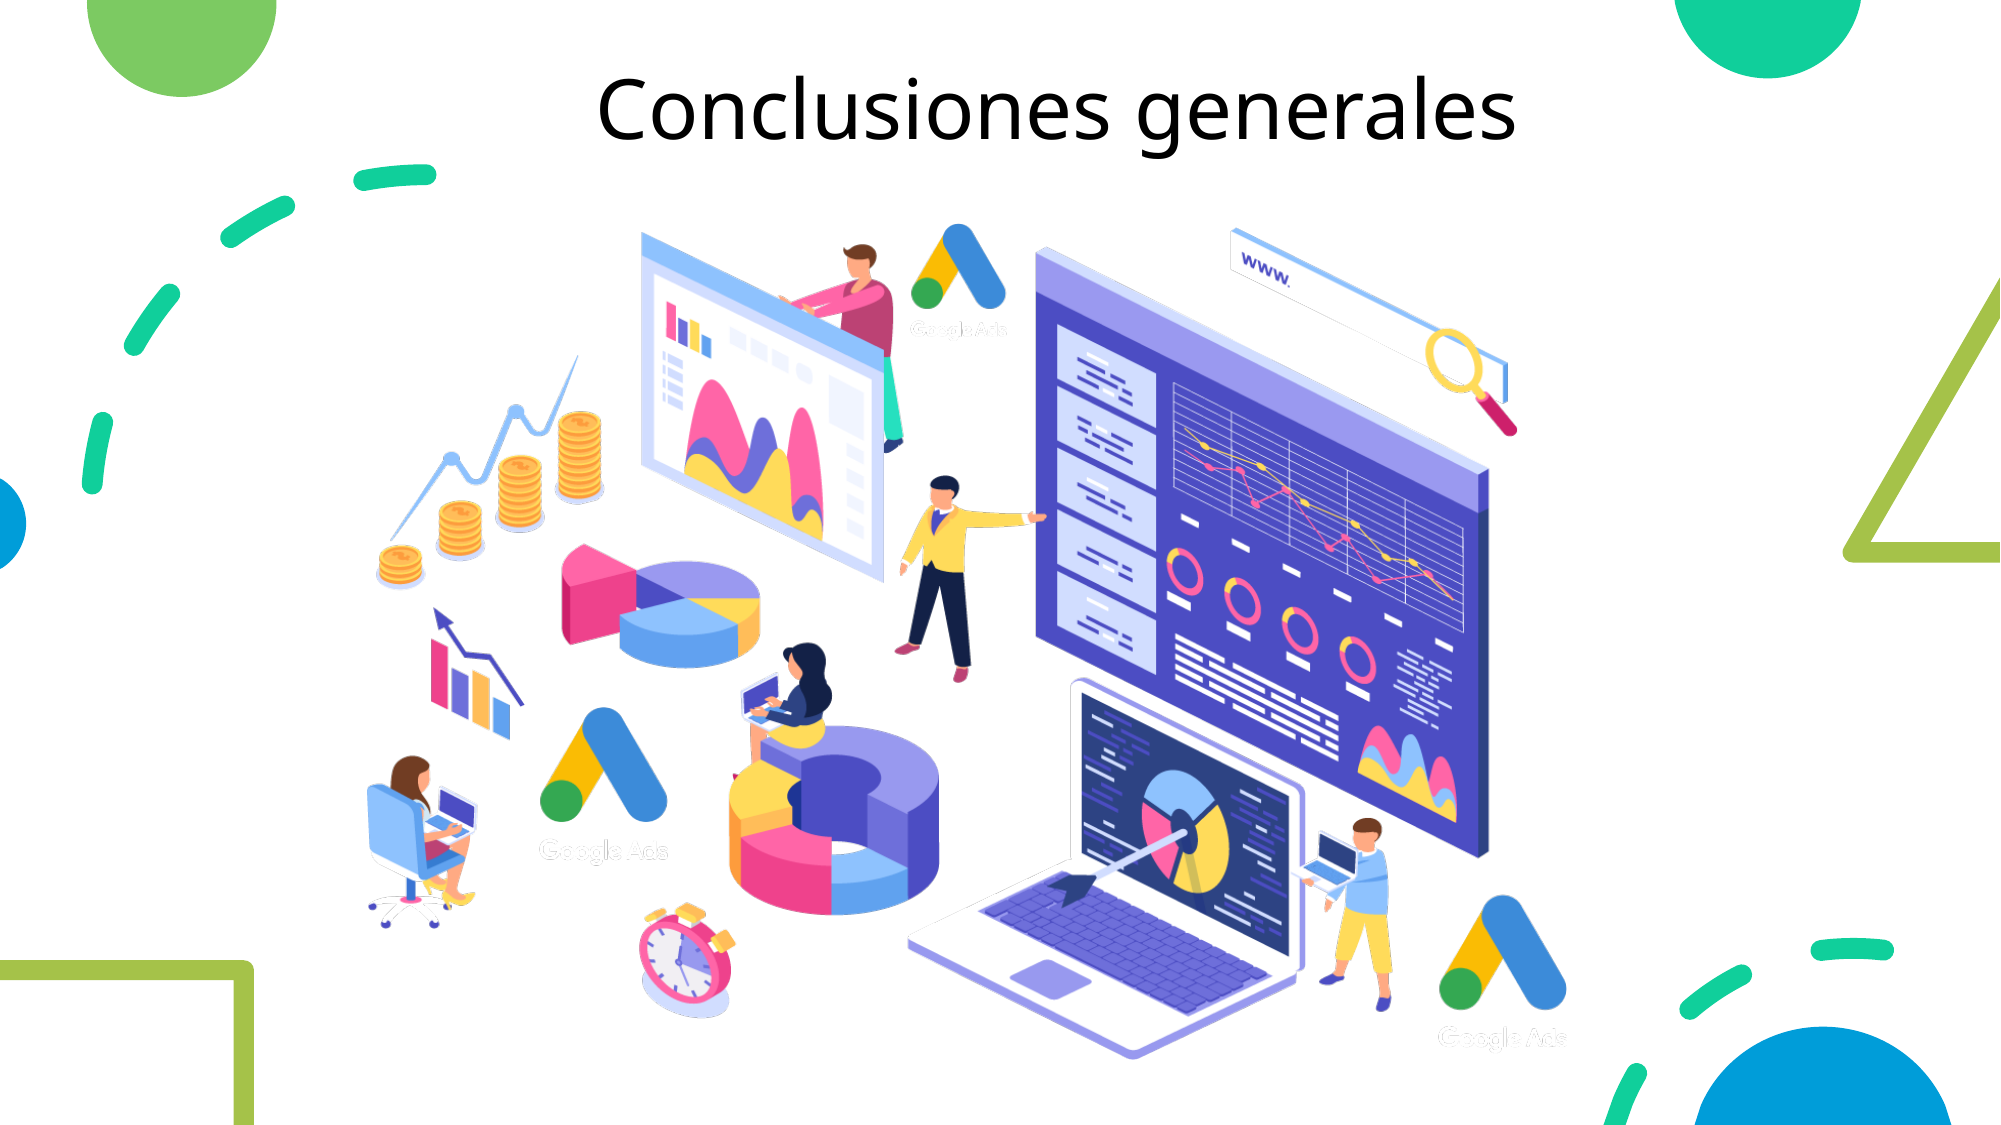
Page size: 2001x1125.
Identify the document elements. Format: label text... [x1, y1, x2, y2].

text_box [0, 960, 254, 1125]
text_box [1694, 1026, 1952, 1125]
title Conclusiones generales [481, 0, 1635, 166]
picture [366, 222, 1567, 1060]
text_box [86, 0, 277, 97]
text_box [1603, 1063, 1648, 1125]
text_box [0, 478, 27, 569]
text_box [1679, 964, 1753, 1020]
text_box [1842, 277, 2000, 563]
text_box [1810, 937, 1894, 961]
